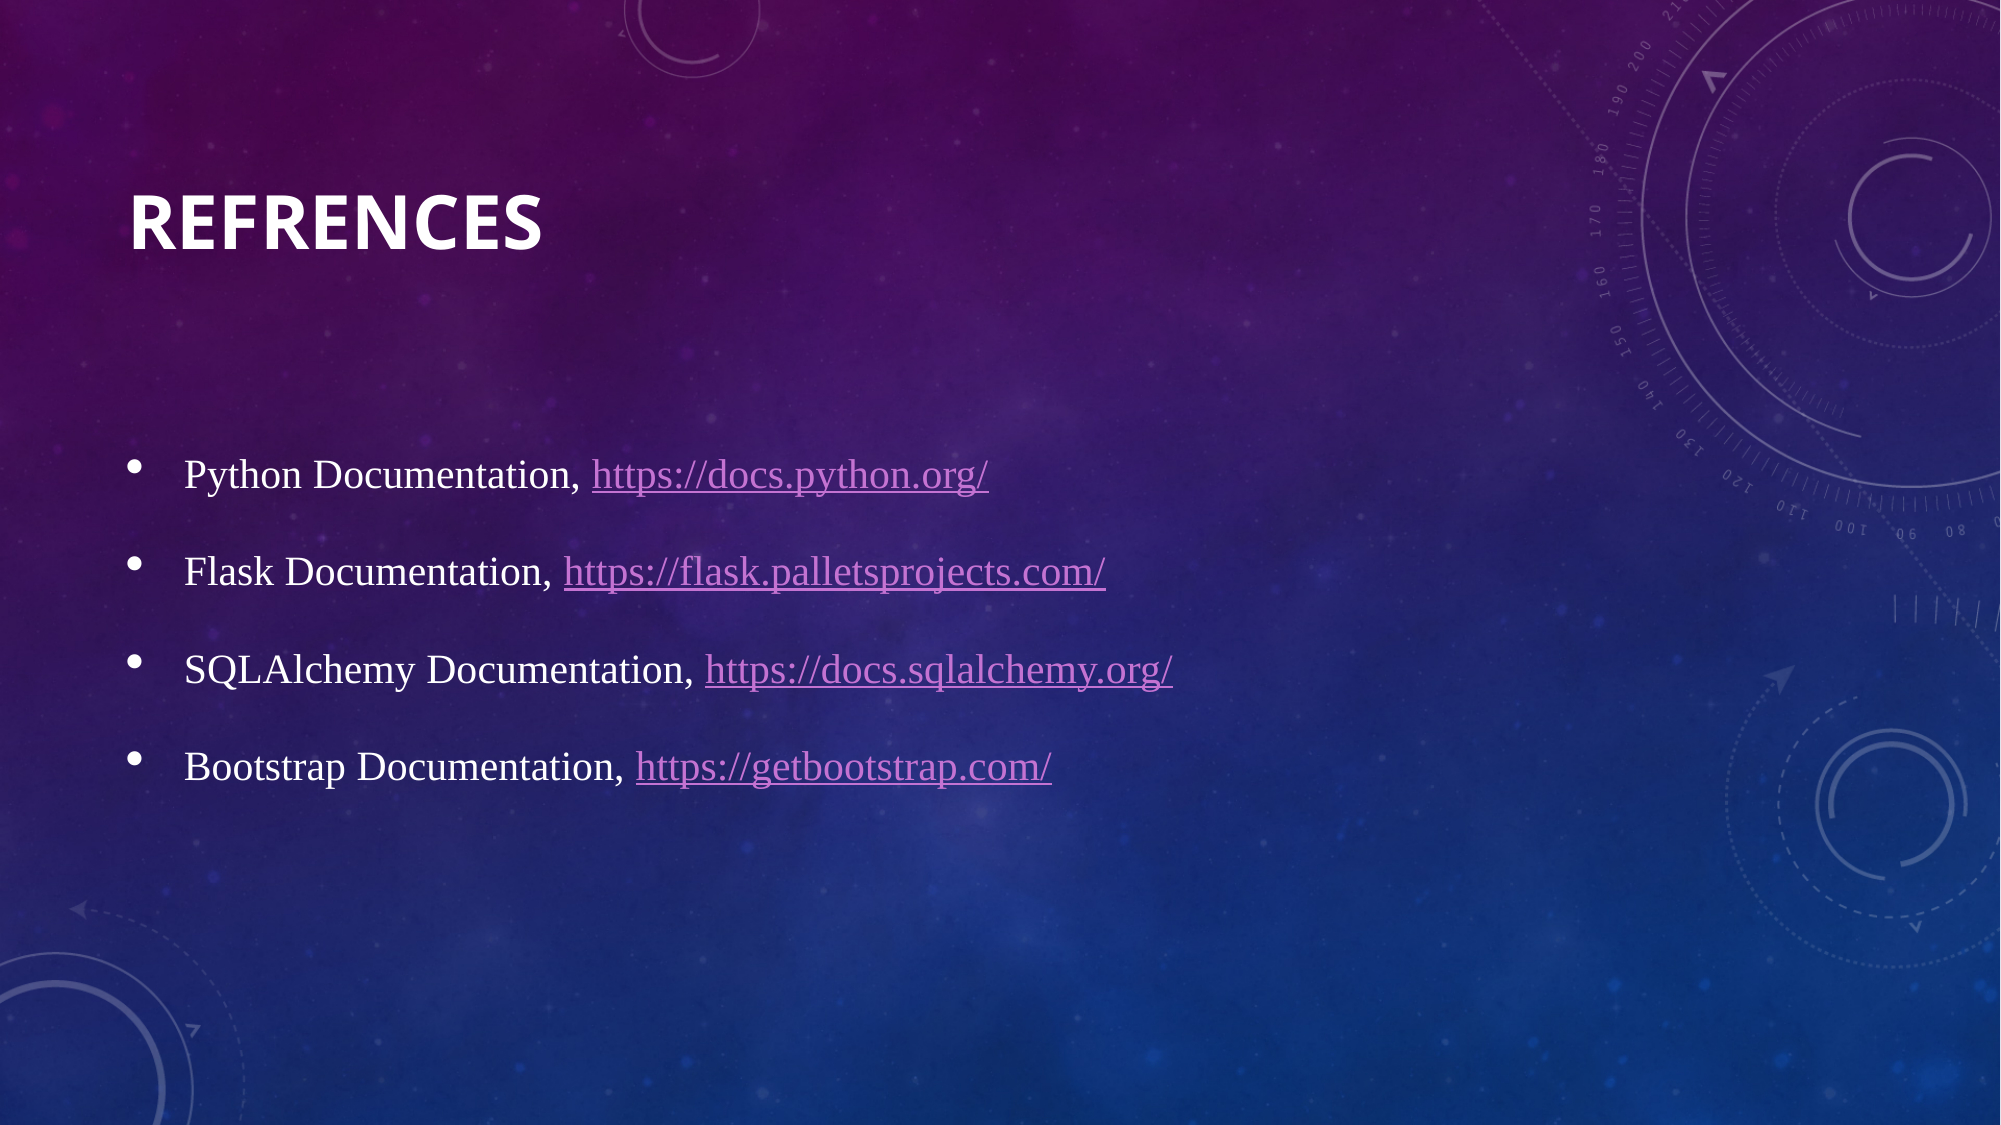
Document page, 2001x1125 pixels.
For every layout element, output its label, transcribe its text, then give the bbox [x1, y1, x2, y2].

title REFRENCES [112, 99, 1775, 339]
list Python Documentation, https://docs.python.org/ Flask Documentation, https://flask.palletsprojects.com/ SQLAlchemy Documentation, https://docs.sqlalchemy.org/ Bootstrap Documentation, https://getbootstrap.com/ [112, 351, 1775, 950]
picture [0, 0, 2001, 1125]
